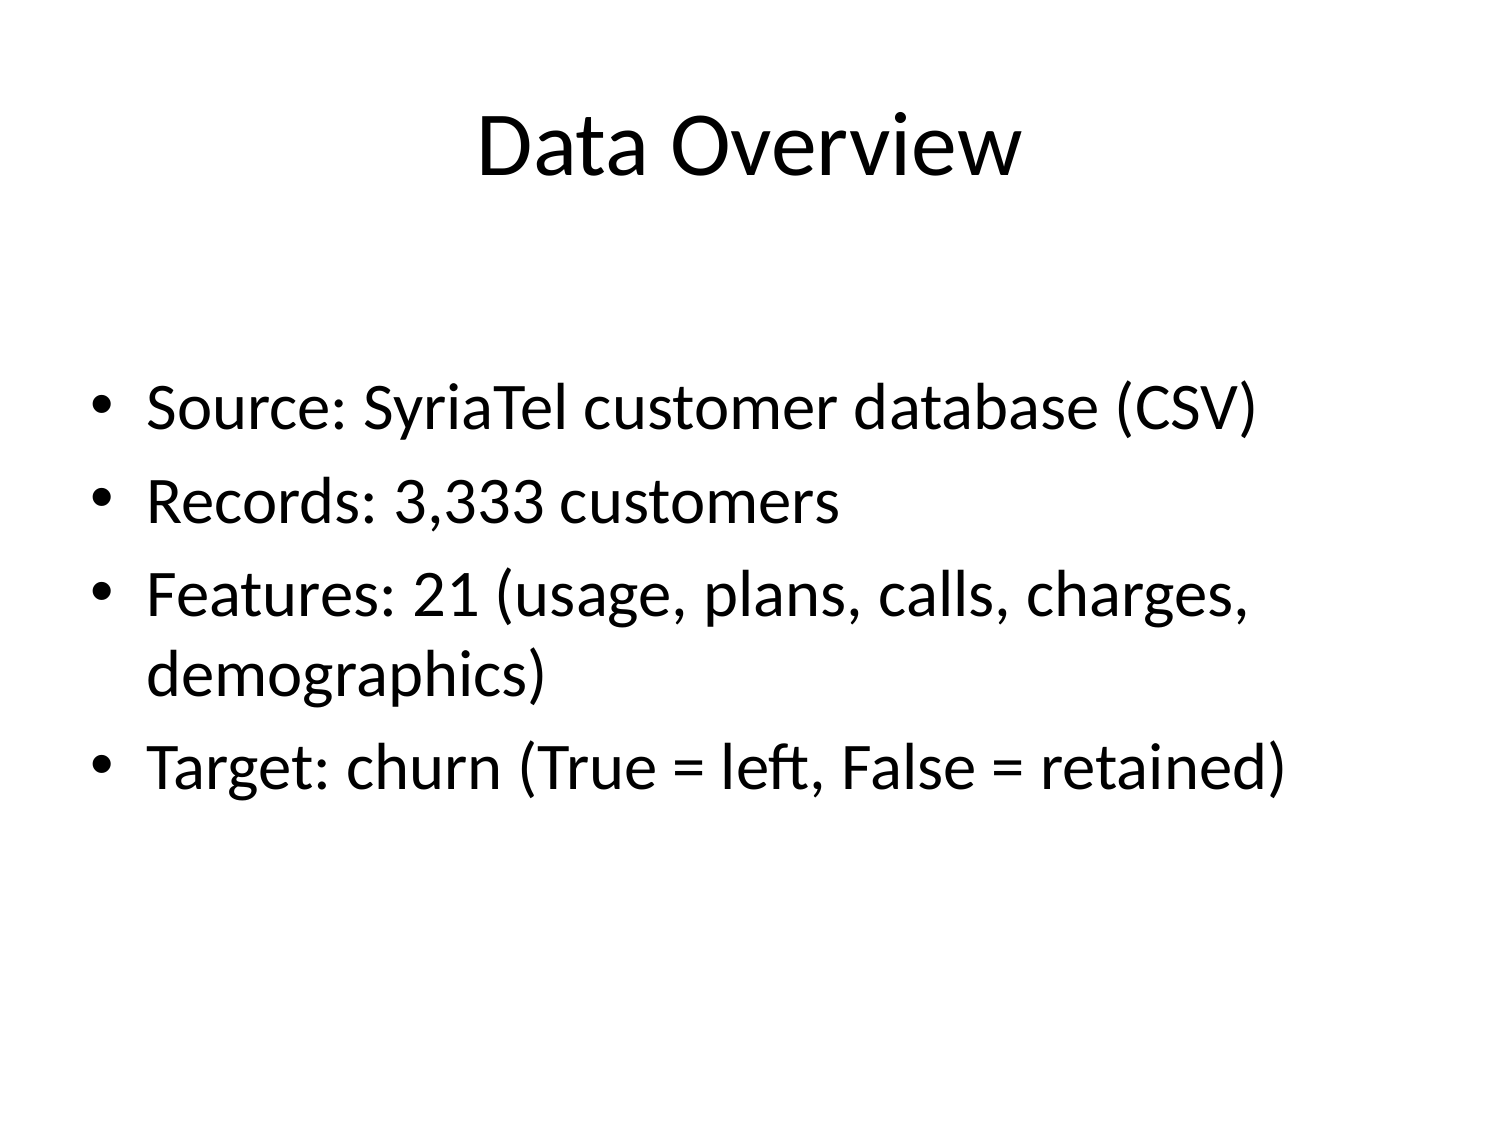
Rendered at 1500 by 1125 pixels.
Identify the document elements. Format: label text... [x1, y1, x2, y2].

title Data Overview [75, 45, 1425, 233]
list Source: SyriaTel customer database (CSV) Records: 3,333 customers Features: 21 (usage, plans, calls, charges, demographics) Target: churn (True = left, False = retained) [75, 262, 1425, 1005]
